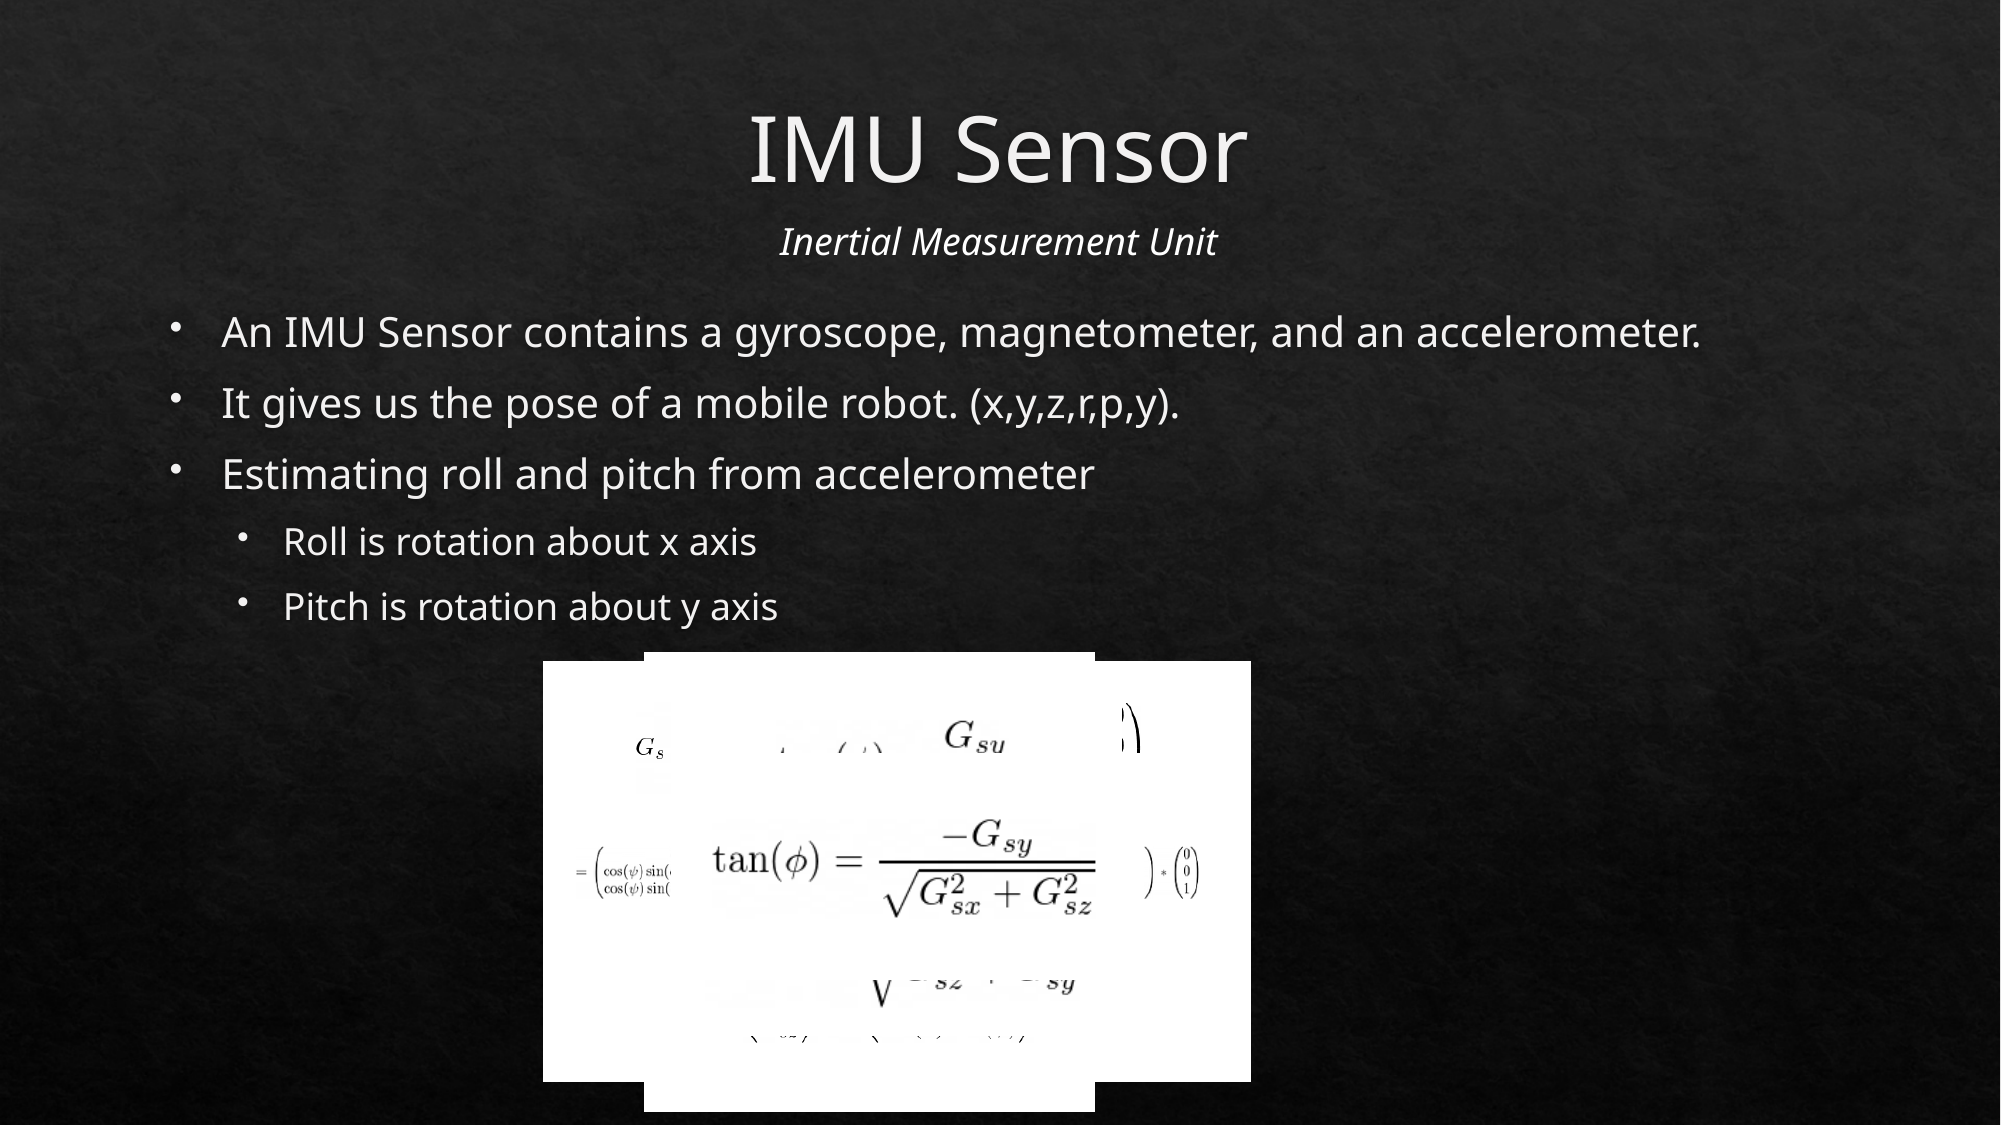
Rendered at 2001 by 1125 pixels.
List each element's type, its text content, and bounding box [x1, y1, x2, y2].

text_box Inertial Measurement Unit [740, 210, 1259, 271]
list An IMU Sensor contains a gyroscope, magnetometer, and an accelerometer. It gives us the pose of a mobile robot. (x,y,z,r,p,y). Estimating roll and pitch from accelerometer Roll is rotation about x axis Pitch is rotation about y axis [149, 298, 1849, 908]
picture [543, 652, 1251, 1112]
title IMU Sensor [149, 43, 1849, 250]
